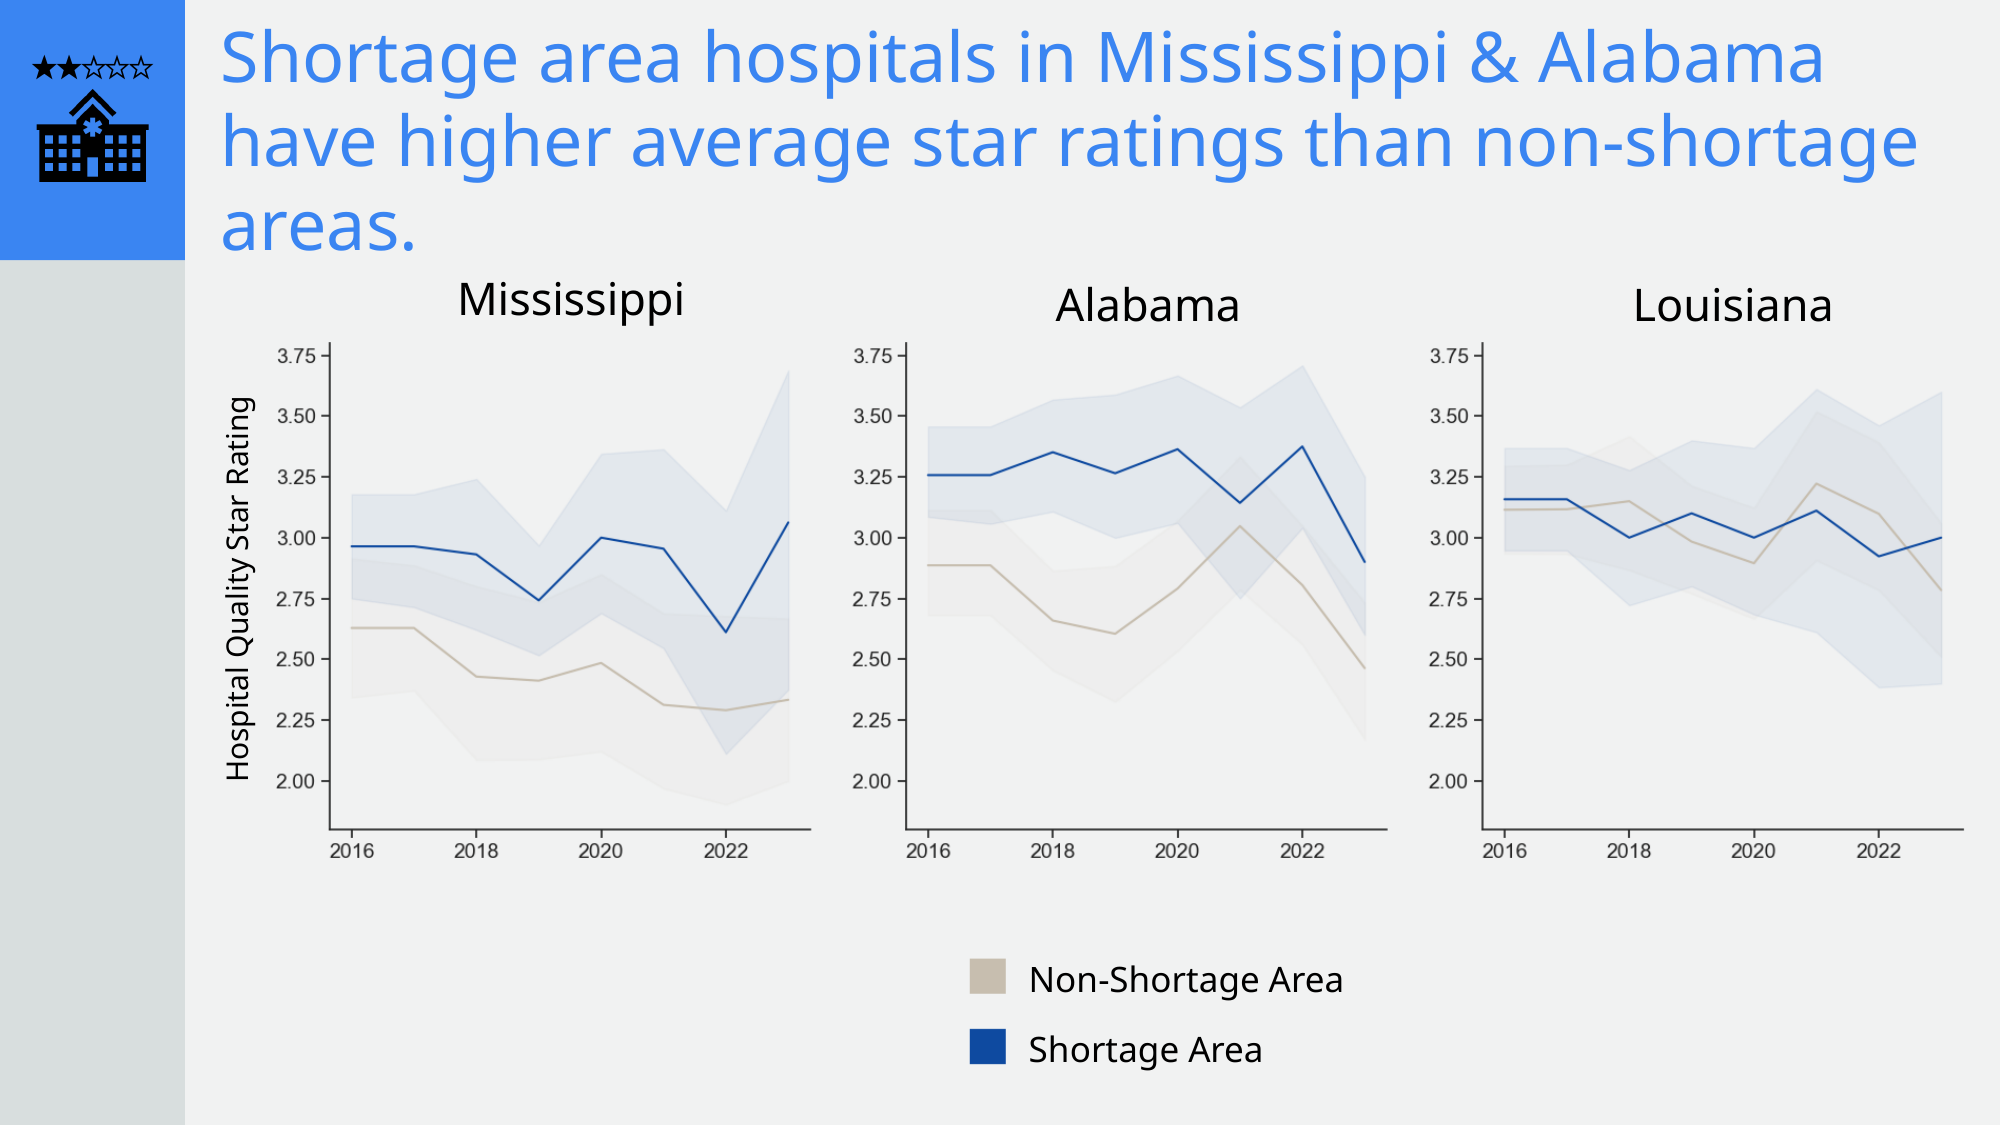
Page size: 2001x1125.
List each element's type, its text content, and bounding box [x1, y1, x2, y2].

text_box Shortage Area [1014, 1019, 1454, 1077]
picture [27, 28, 158, 204]
text_box [0, 0, 186, 261]
text_box Mississippi [422, 263, 720, 333]
text_box Shortage area hospitals in Mississippi & Alabama have higher average star ratings than non-shortage areas. [206, 5, 1982, 272]
text_box Non-Shortage Area [1015, 950, 1454, 1008]
picture [961, 950, 1015, 1073]
text_box Hospital Quality Star Rating [210, 380, 236, 798]
text_box Alabama [999, 269, 1297, 339]
text_box Louisiana [1584, 269, 1882, 339]
text_box [0, 261, 186, 1125]
picture [236, 340, 1982, 899]
